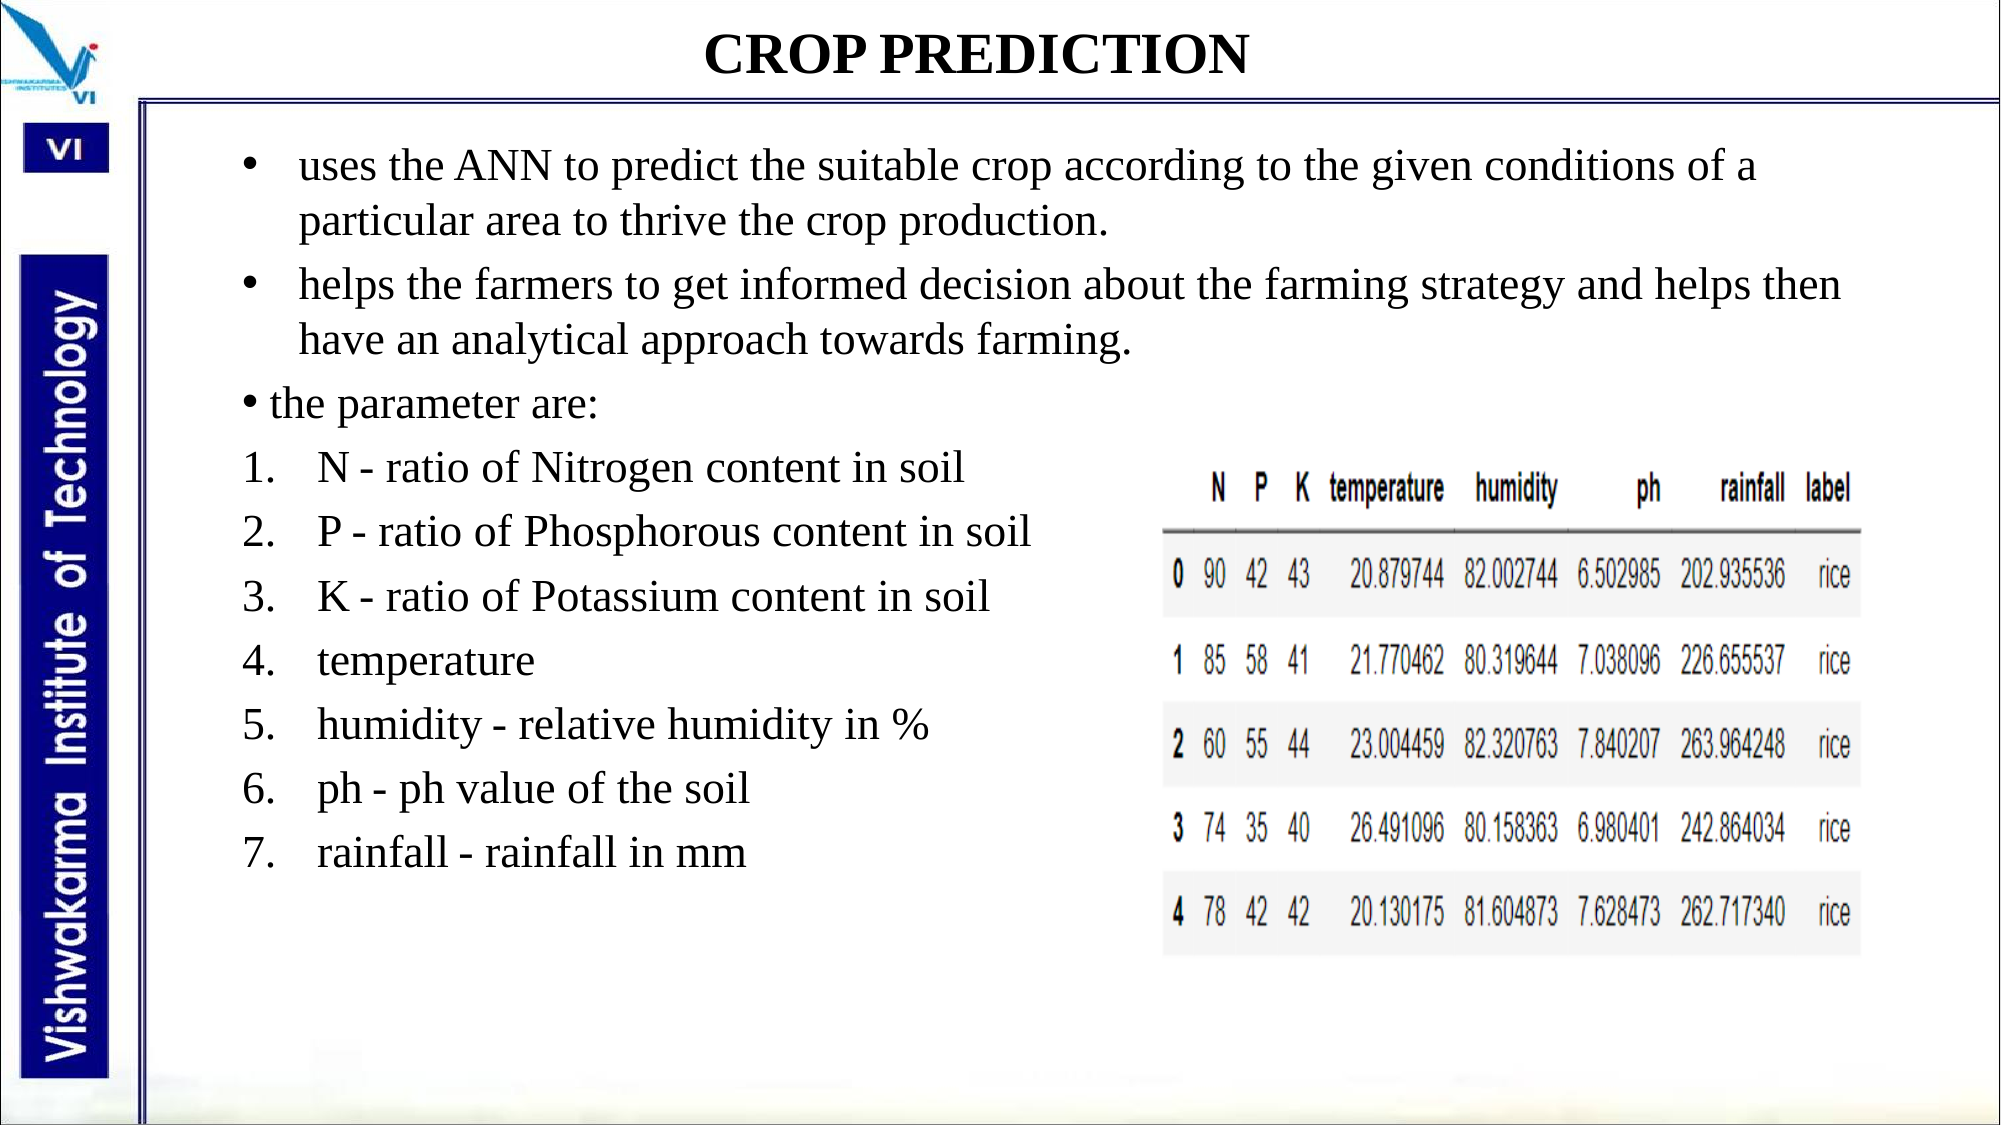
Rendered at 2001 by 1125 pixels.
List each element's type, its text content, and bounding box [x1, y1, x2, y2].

subtitle uses the ANN to predict the suitable crop according to the given conditions of a particular area to thrive the crop production. helps the farmers to get informed decision about the farming strategy and helps then have an analytical approach towards farming. the parameter are: N - ratio of Nitrogen content in soil P - ratio of Phosphorous content in soil K - ratio of Potassium content in soil temperature humidity - relative humidity in % ph - ph value of the soil rainfall - rainfall in mm [227, 127, 1907, 1033]
title CROP PREDICTION [227, 0, 1728, 100]
picture [0, 0, 2001, 1125]
